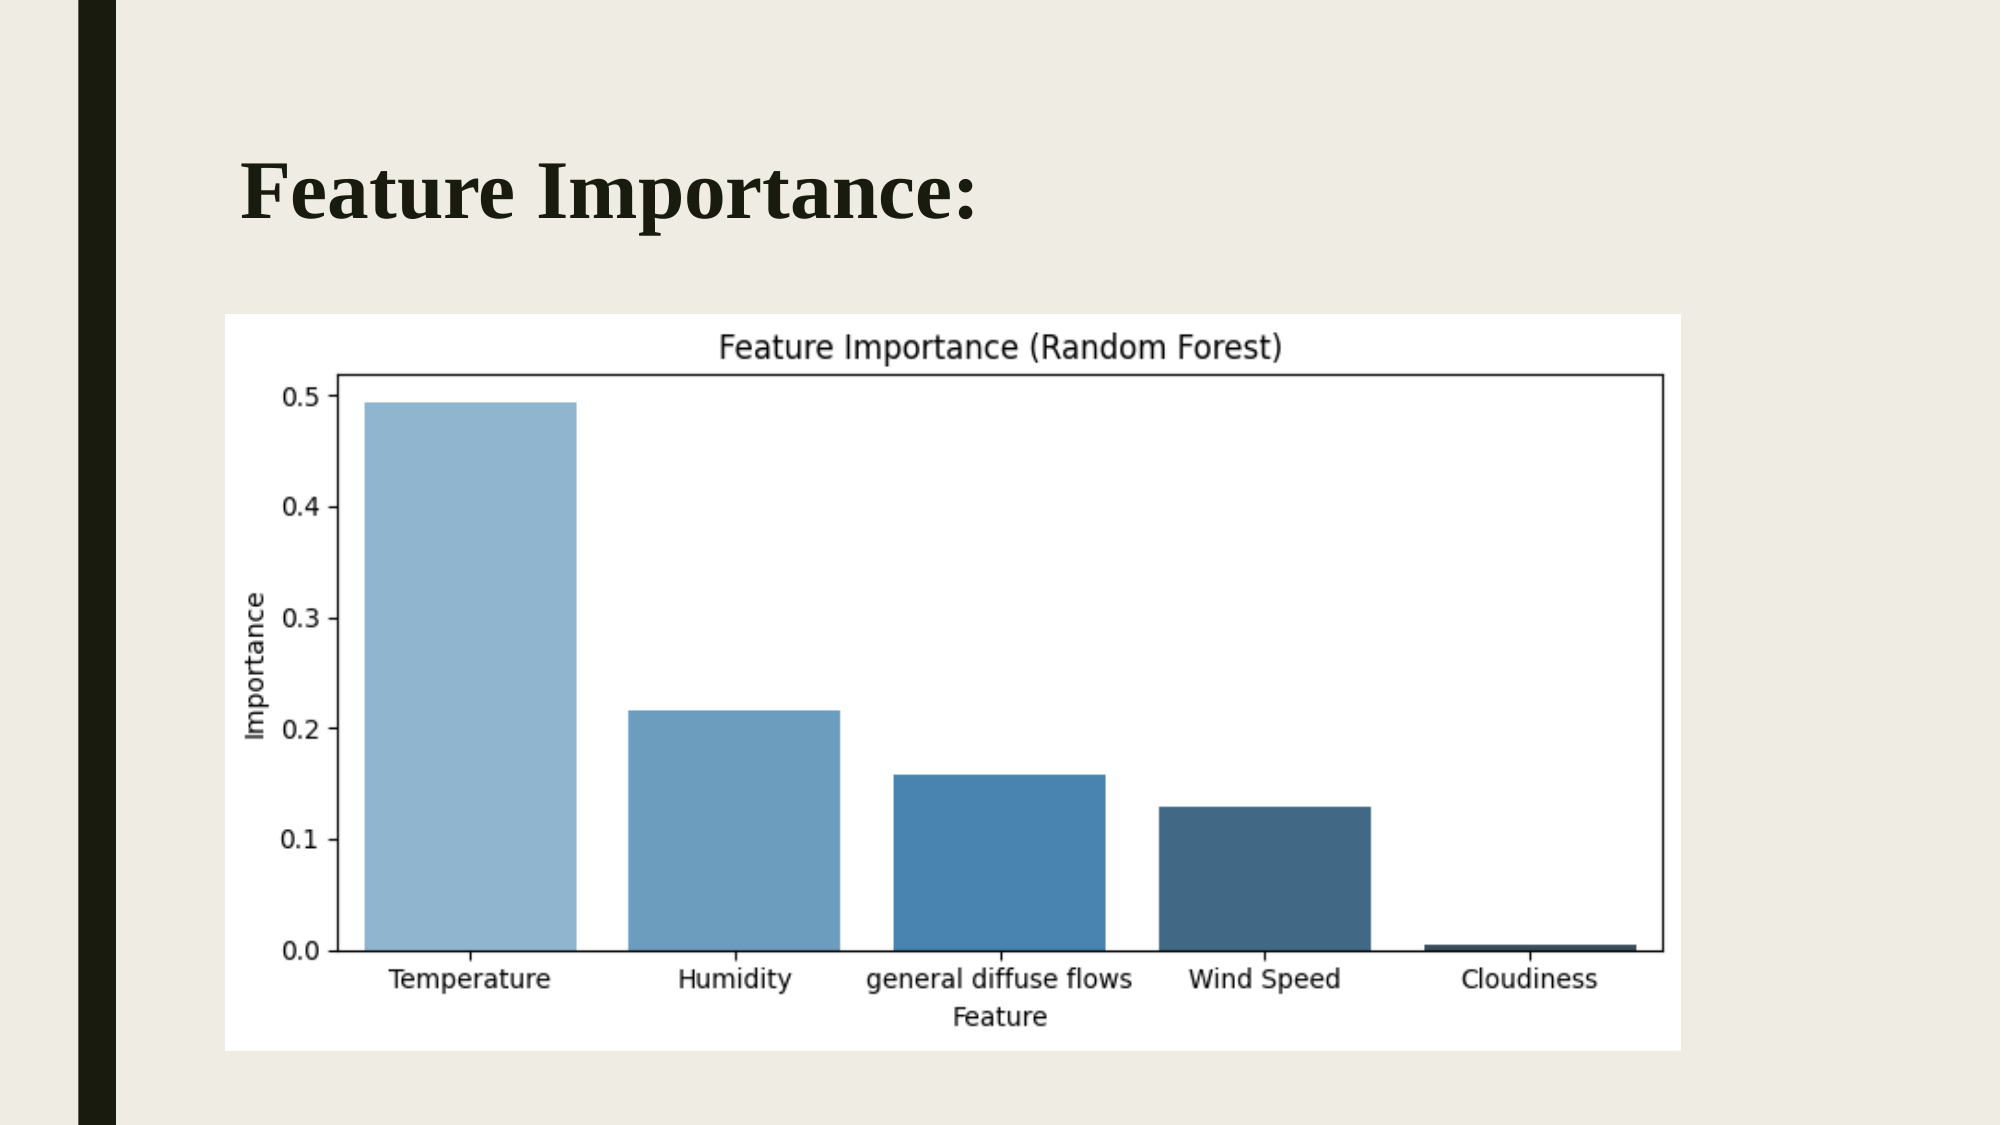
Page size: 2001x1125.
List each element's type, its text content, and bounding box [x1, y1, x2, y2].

title Feature Importance: [225, 70, 1800, 315]
picture [224, 314, 1681, 1051]
